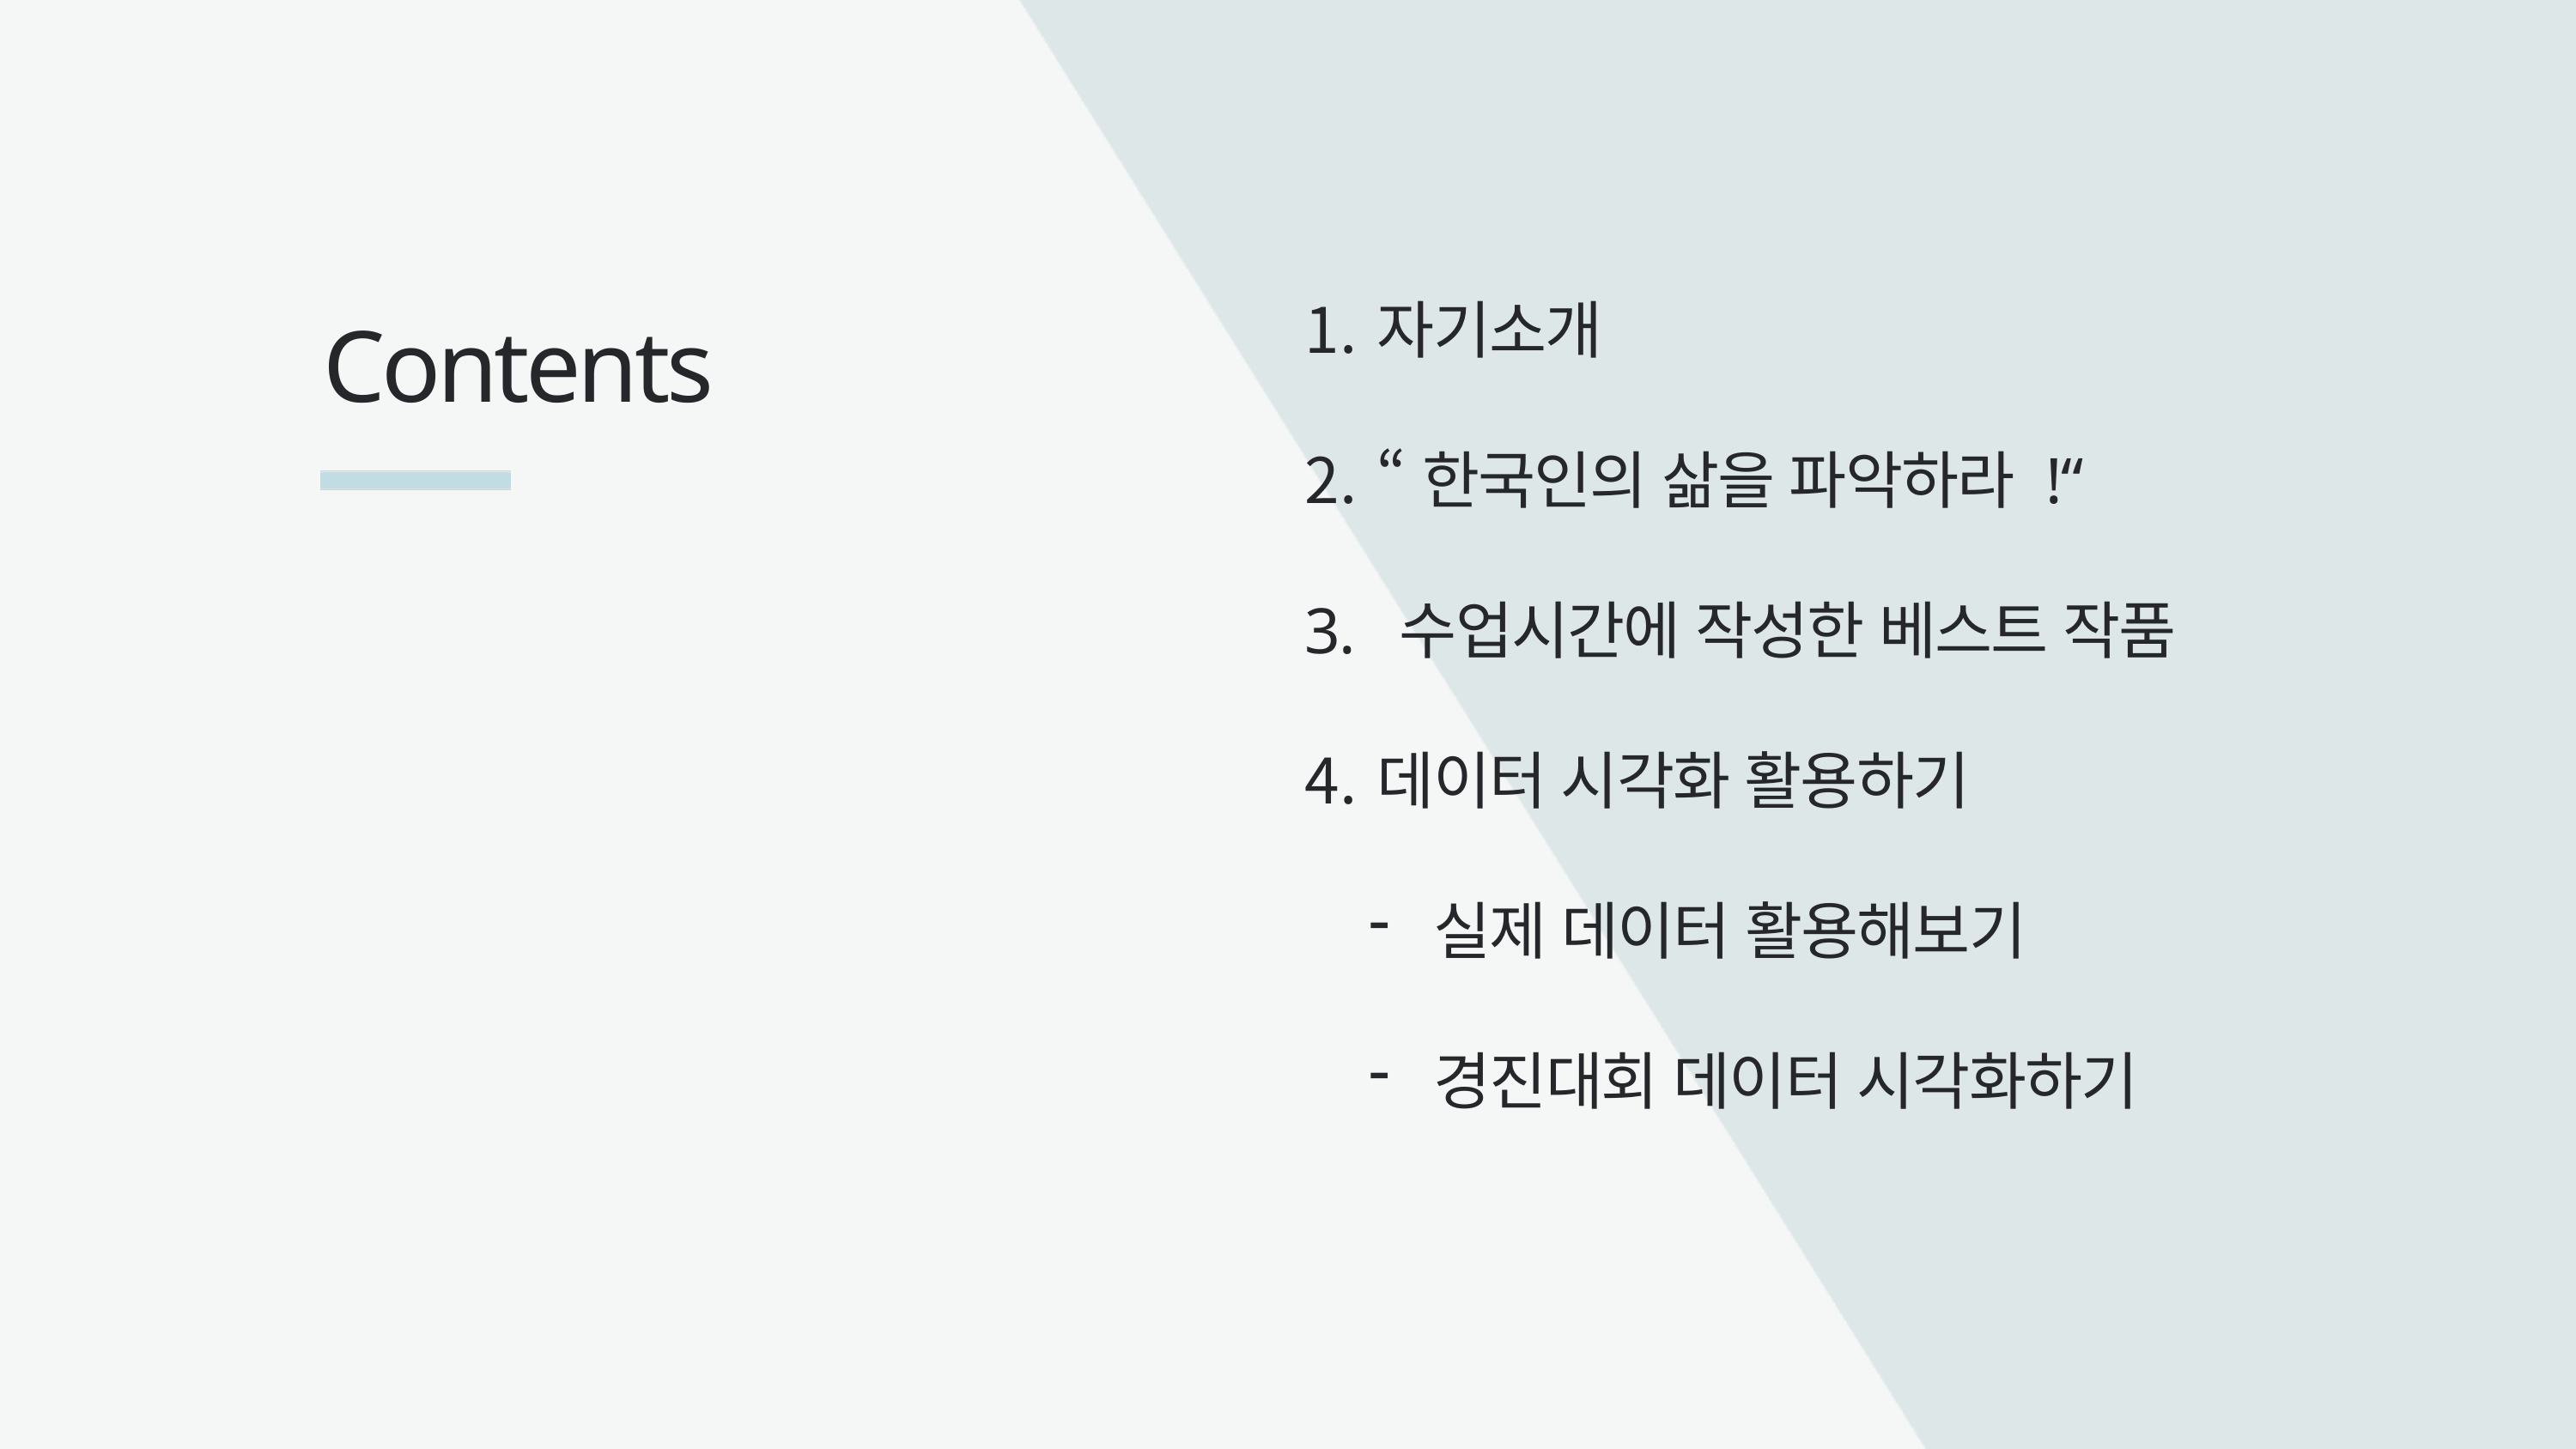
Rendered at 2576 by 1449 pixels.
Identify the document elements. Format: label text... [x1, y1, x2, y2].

text_box 자기소개 “한국인의 삶을 파악하라 !“ 3. 수업시간에 작성한 베스트 작품 데이터 시각화 활용하기 실제 데이터 활용해보기 경진대회 데이터 시각화하기 [1291, 209, 1453, 1124]
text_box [320, 445, 512, 516]
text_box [1458, 0, 2576, 1449]
picture [1022, 0, 1458, 432]
text_box Contents [310, 297, 1084, 429]
